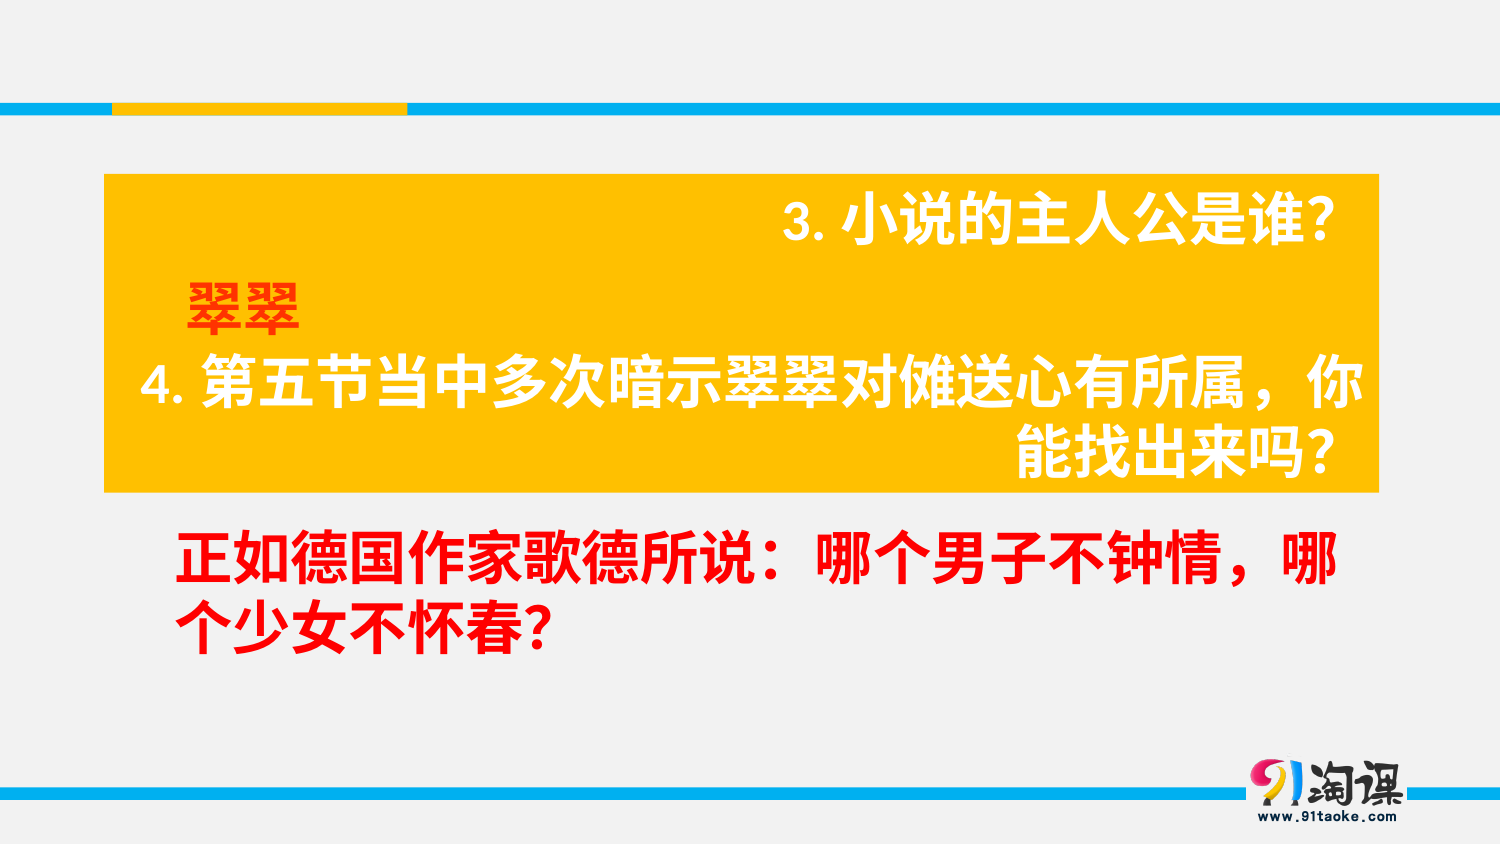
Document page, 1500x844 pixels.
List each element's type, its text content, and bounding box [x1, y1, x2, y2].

list 3.小说的主人公是谁？ 4.第五节当中多次暗示翠翠对傩送心有所属，你能找出来吗？ [104, 173, 1380, 493]
text_box 正如德国作家歌德所说：哪个男子不钟情，哪个少女不怀春？ [159, 513, 1400, 669]
picture [1245, 750, 1408, 832]
text_box 翠翠 [171, 265, 550, 350]
